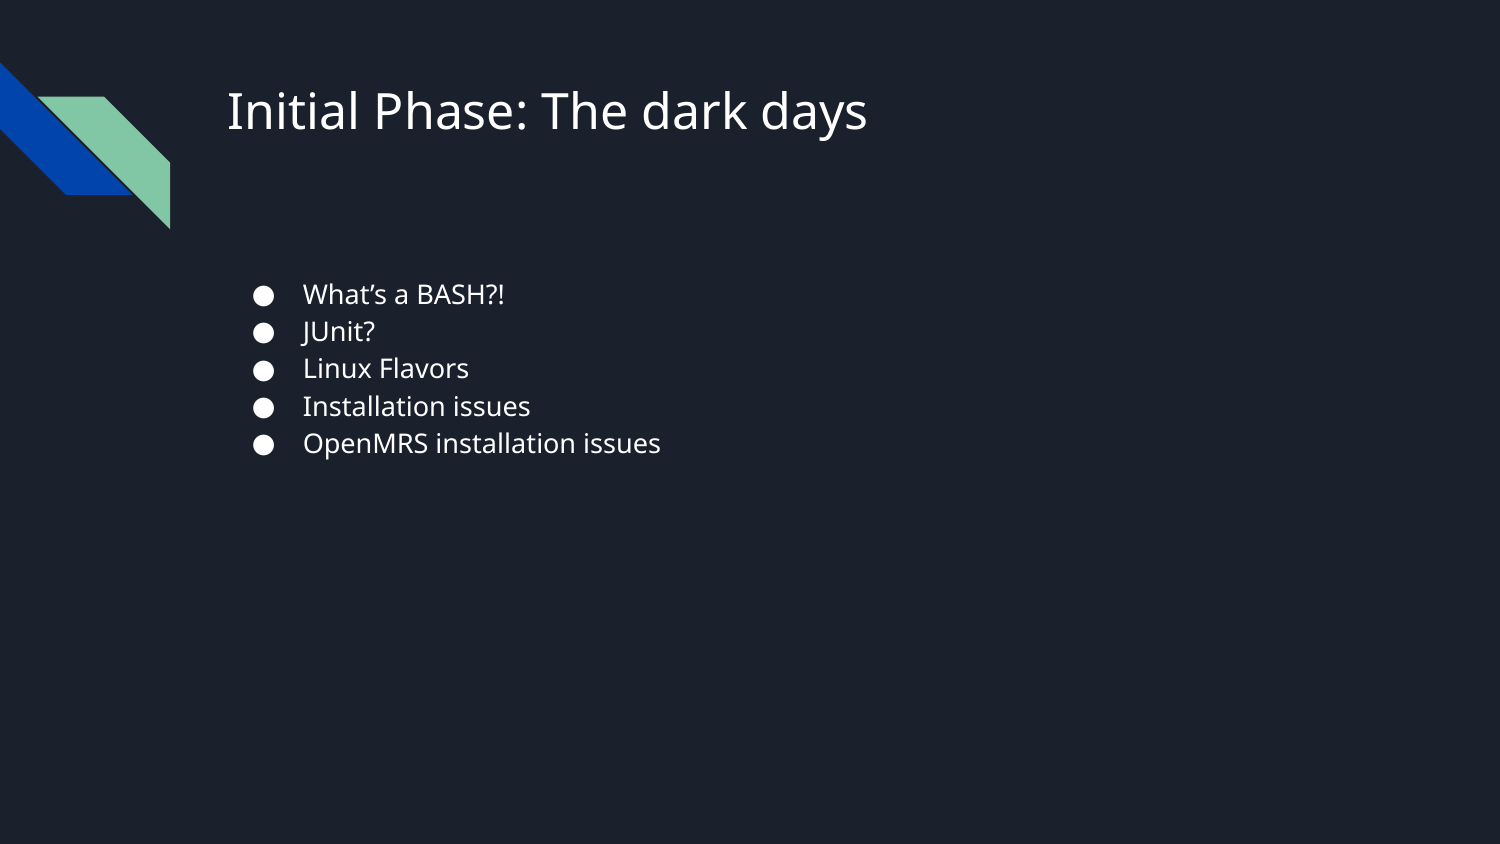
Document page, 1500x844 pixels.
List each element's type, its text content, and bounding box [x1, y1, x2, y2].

title Initial Phase: The dark days [212, 64, 1368, 215]
list What’s a BASH?! JUnit? Linux Flavors Installation issues OpenMRS installation issues [212, 257, 1368, 735]
